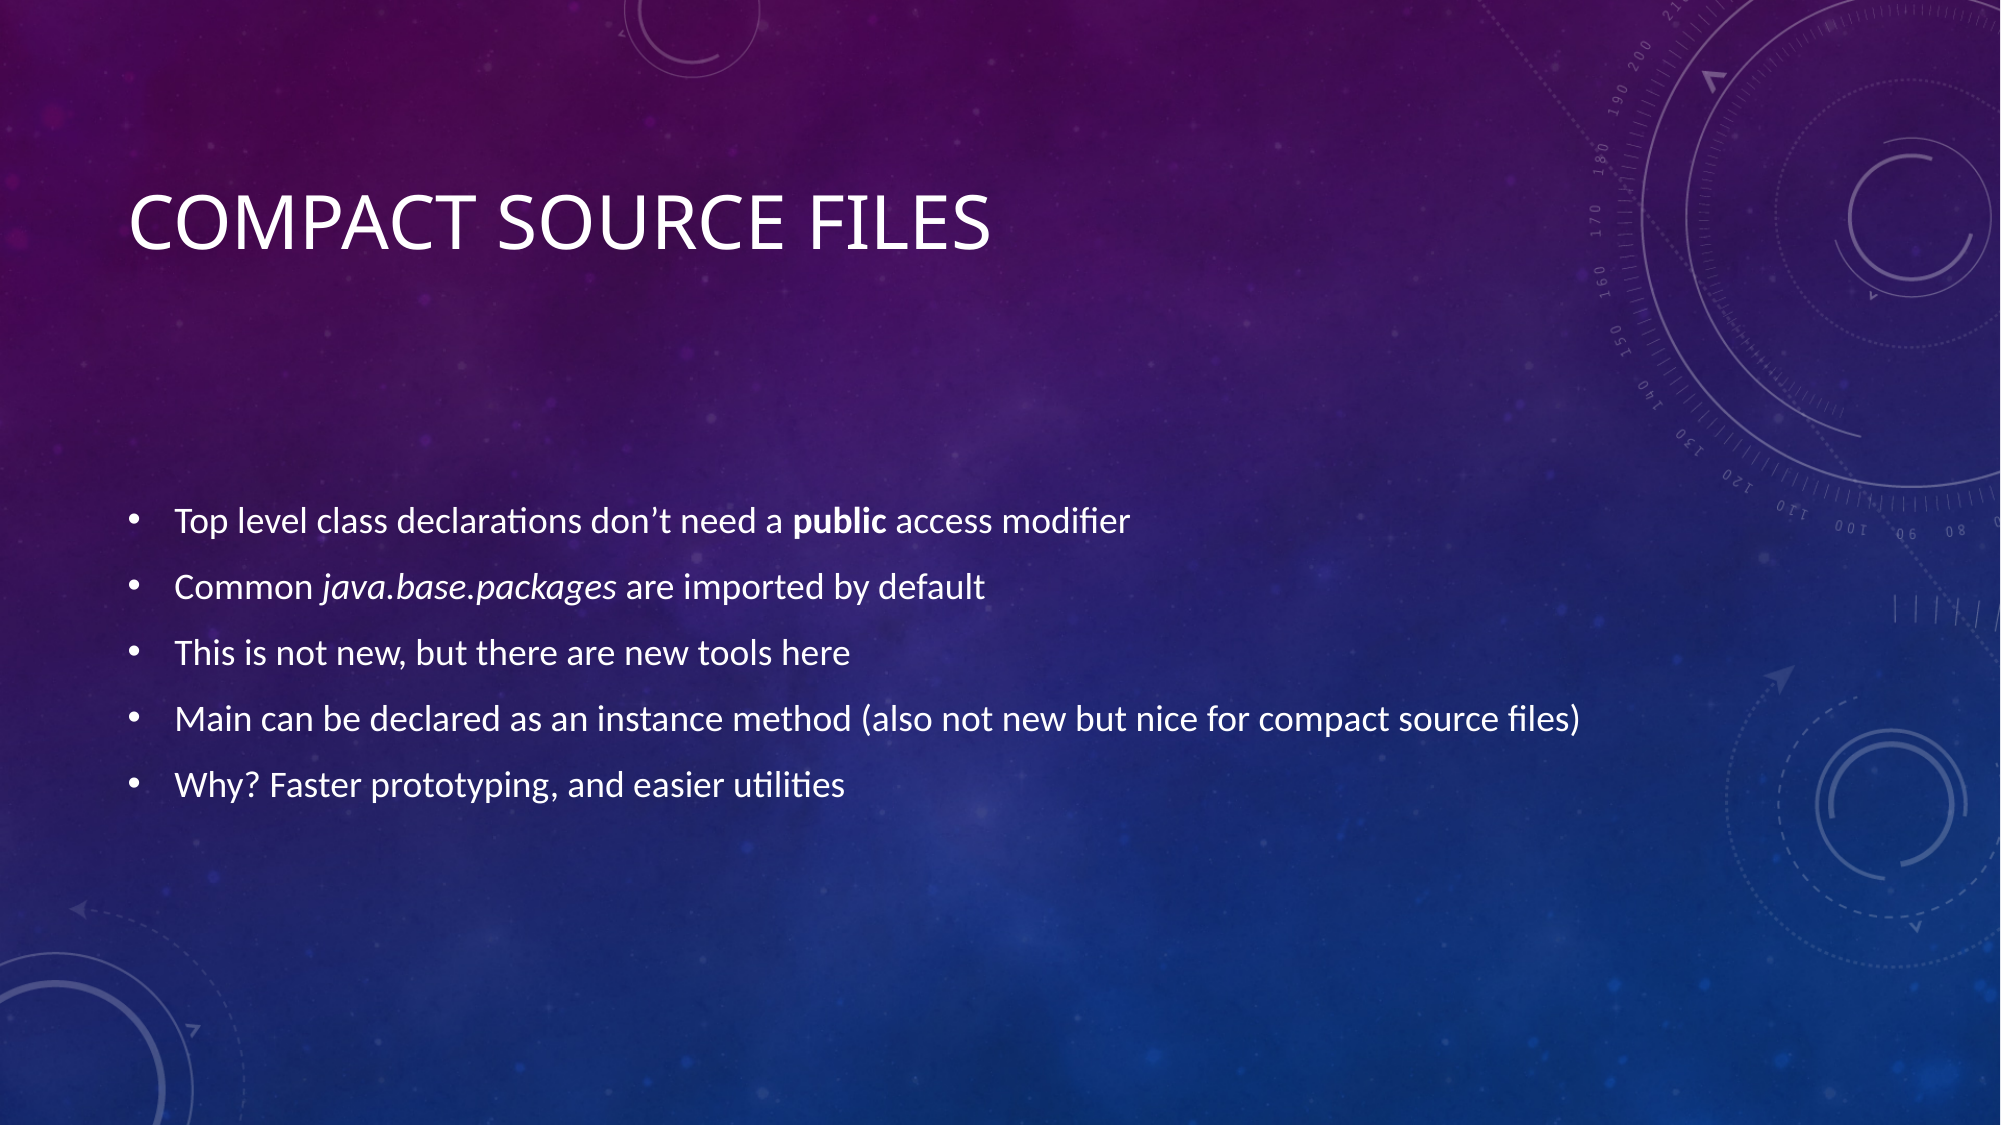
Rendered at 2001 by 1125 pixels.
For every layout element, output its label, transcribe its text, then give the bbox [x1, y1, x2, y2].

title Compact Source Files [112, 99, 1775, 339]
picture [0, 0, 2001, 1125]
list Top level class declarations don’t need a public access modifier Common java.base.packages are imported by default This is not new, but there are new tools here Main can be declared as an instance method (also not new but nice for compact source files) Why? Faster prototyping, and easier utilities [112, 351, 1775, 950]
